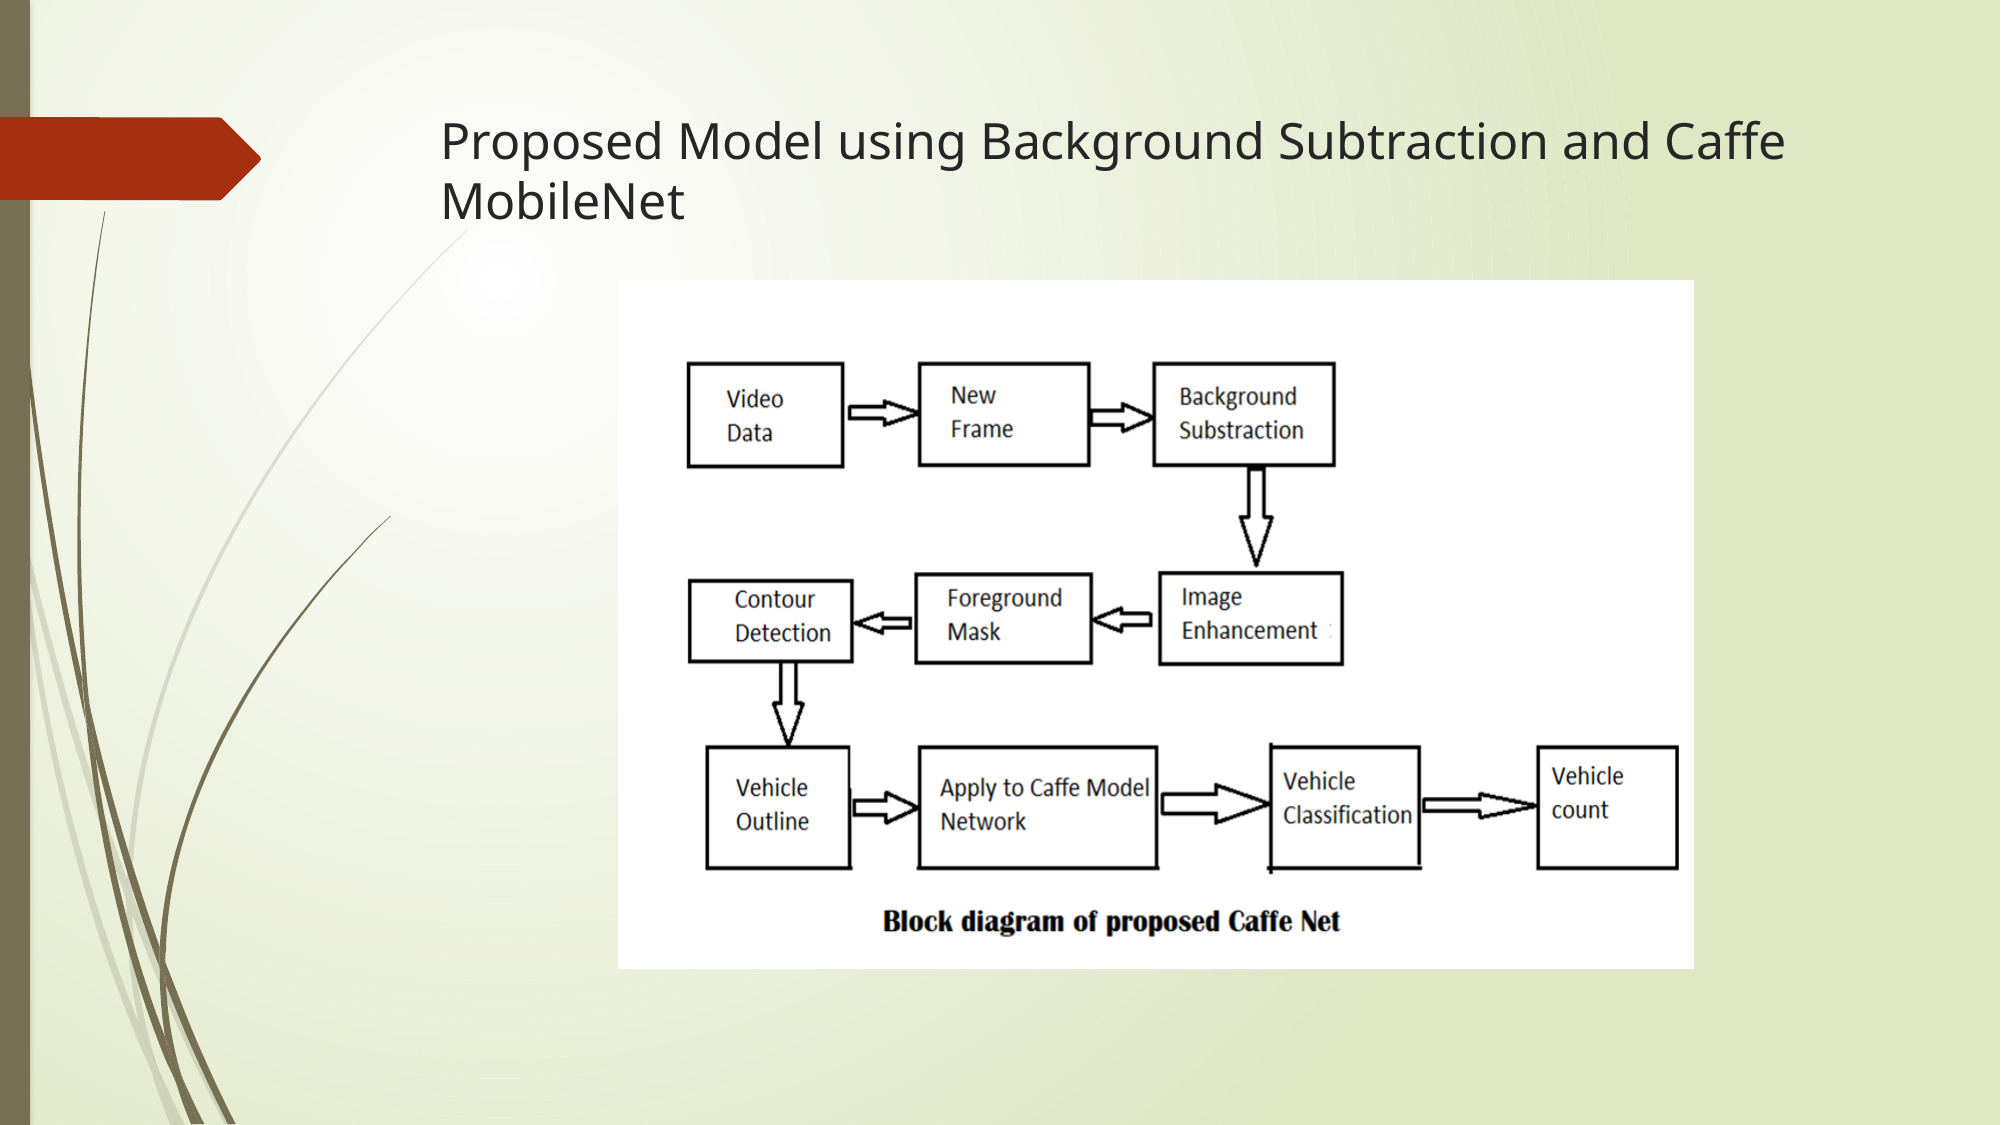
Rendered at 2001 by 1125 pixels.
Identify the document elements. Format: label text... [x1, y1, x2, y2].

title Proposed Model using Background Subtraction and Caffe MobileNet [425, 102, 1888, 261]
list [618, 280, 1694, 970]
